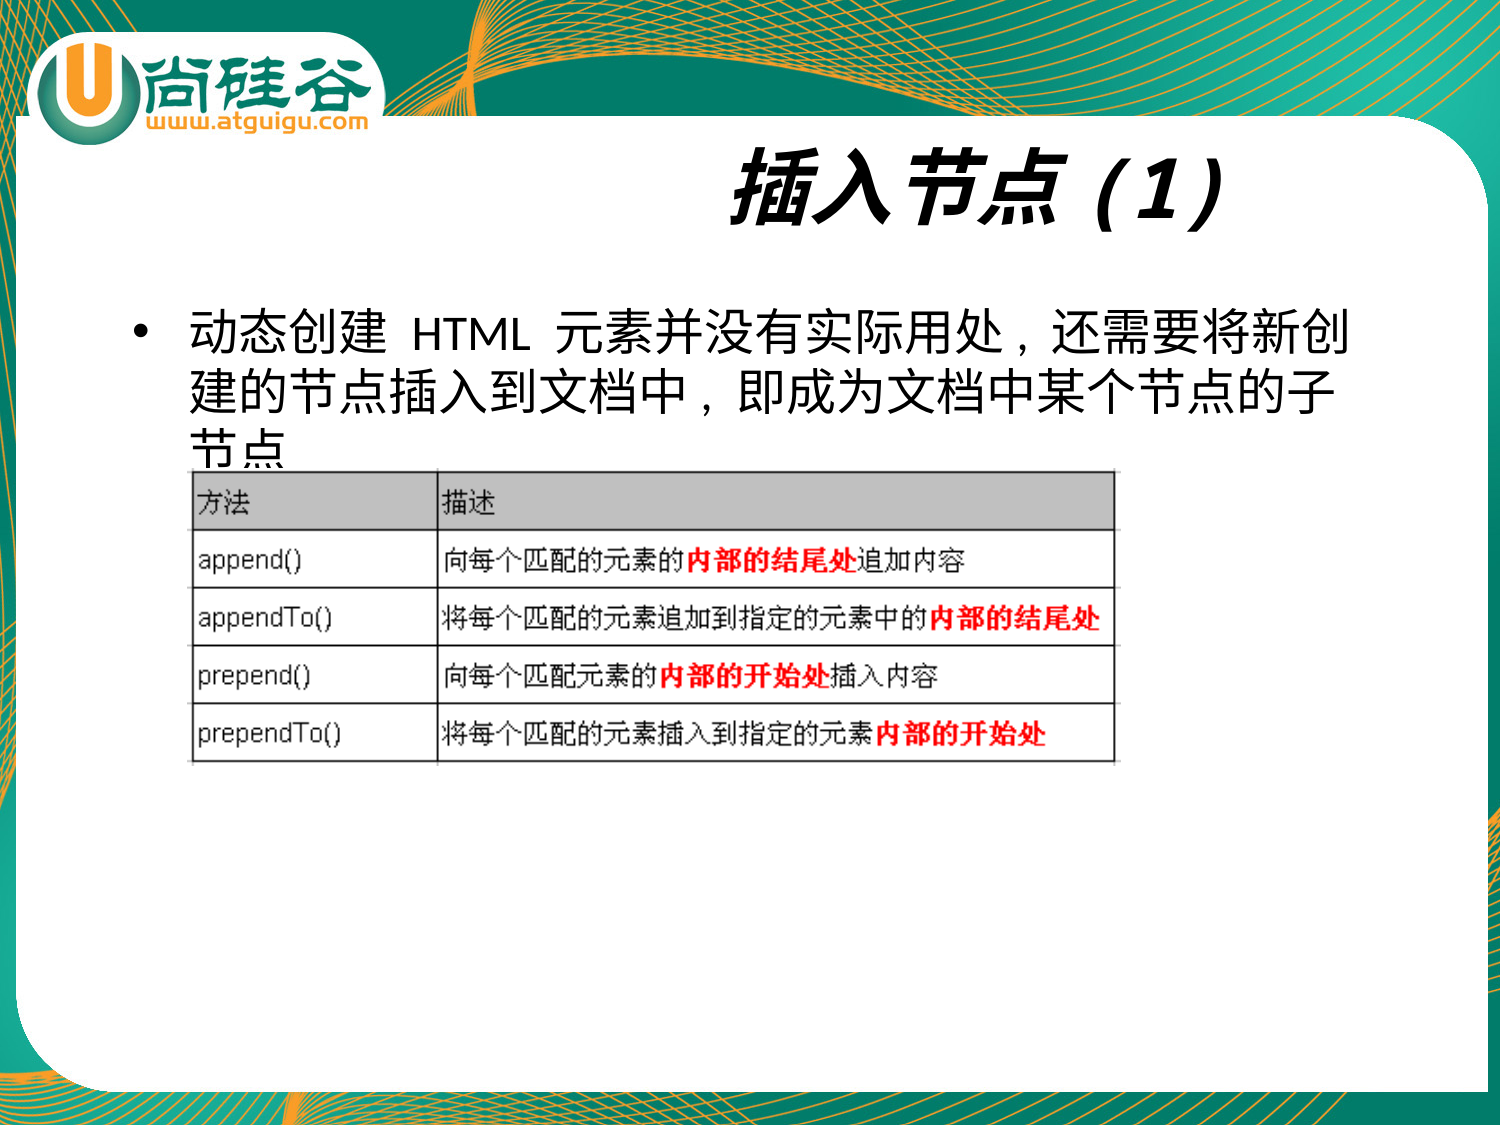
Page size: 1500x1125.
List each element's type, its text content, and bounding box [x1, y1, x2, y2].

title 插入节点(1) [302, 114, 1500, 256]
list 动态创建 HTML 元素并没有实际用处, 还需要将新创建的节点插入到文档中, 即成为文档中某个节点的子节点 [117, 292, 1380, 966]
picture [0, 0, 1500, 1125]
